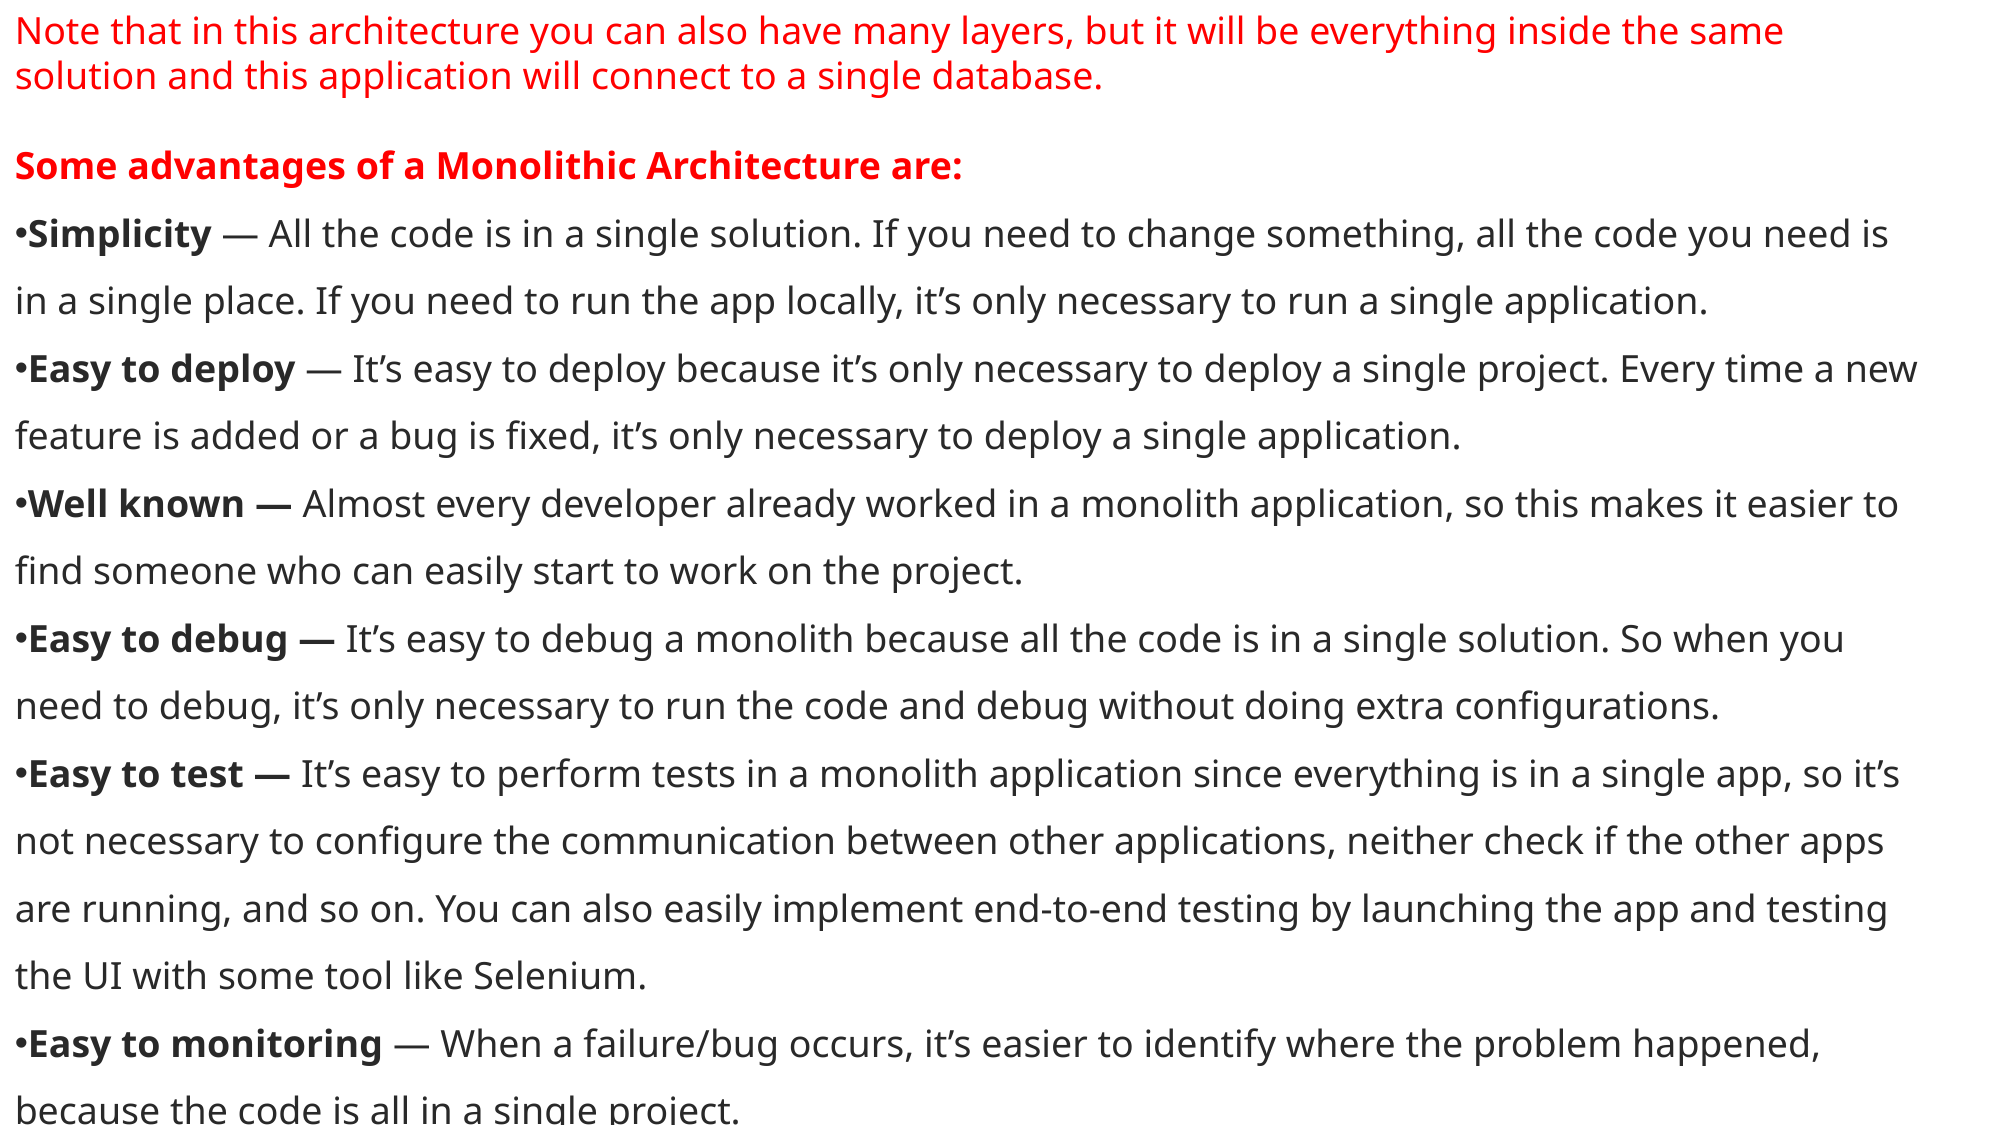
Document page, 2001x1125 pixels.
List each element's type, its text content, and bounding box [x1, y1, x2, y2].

text_box Note that in this architecture you can also have many layers, but it will be everything inside the same solution and this application will connect to a single database. Some advantages of a Monolithic Architecture are: Simplicity — All the code is in a single solution. If you need to change something, all the code you need is in a single place. If you need to run the app locally, it’s only necessary to run a single application. Easy to deploy — It’s easy to deploy because it’s only necessary to deploy a single project. Every time a new feature is added or a bug is fixed, it’s only necessary to deploy a single application. Well known — Almost every developer already worked in a monolith application, so this makes it easier to find someone who can easily start to work on the project. Easy to debug — It’s easy to debug a monolith because all the code is in a single solution. So when you need to debug, it’s only necessary to run the code and debug without doing extra configurations. Easy to test — It’s easy to perform tests in a monolith application since everything is in a single app, so it’s not necessary to configure the communication between other applications, neither check if the other apps are running, and so on. You can also easily implement end-to-end testing by launching the app and testing the UI with some tool like Selenium. Easy to monitoring — When a failure/bug occurs, it’s easier to identify where the problem happened, because the code is all in a single project. [0, 0, 1946, 1125]
